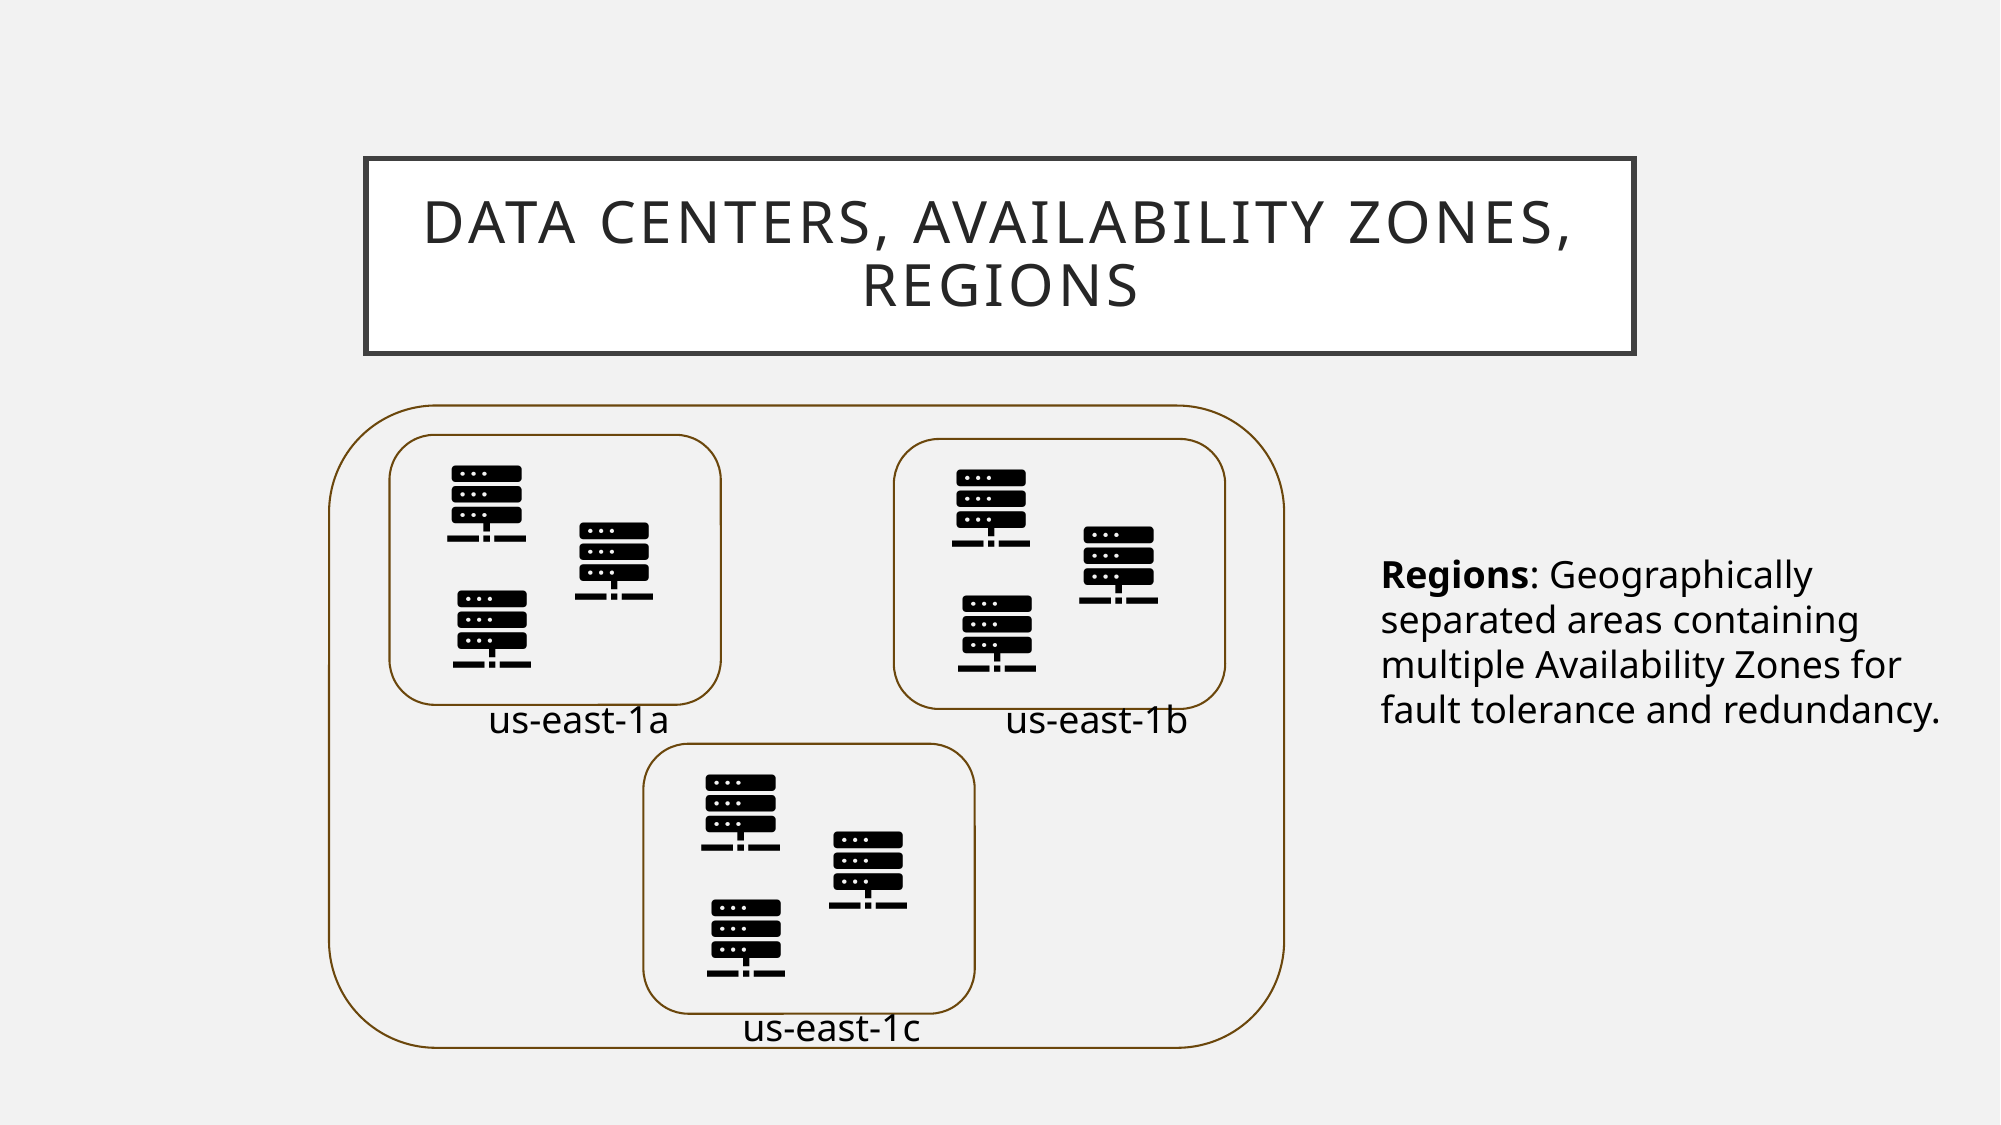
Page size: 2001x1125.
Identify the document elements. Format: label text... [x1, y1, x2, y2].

title Data Centers, Availability Zones, Regions [363, 156, 1637, 356]
text_box Regions: Geographically separated areas containing multiple Availability Zones for fault tolerance and redundancy. [1365, 544, 1959, 739]
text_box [329, 405, 1285, 1048]
text_box us-east-1c [727, 1048, 1026, 1057]
